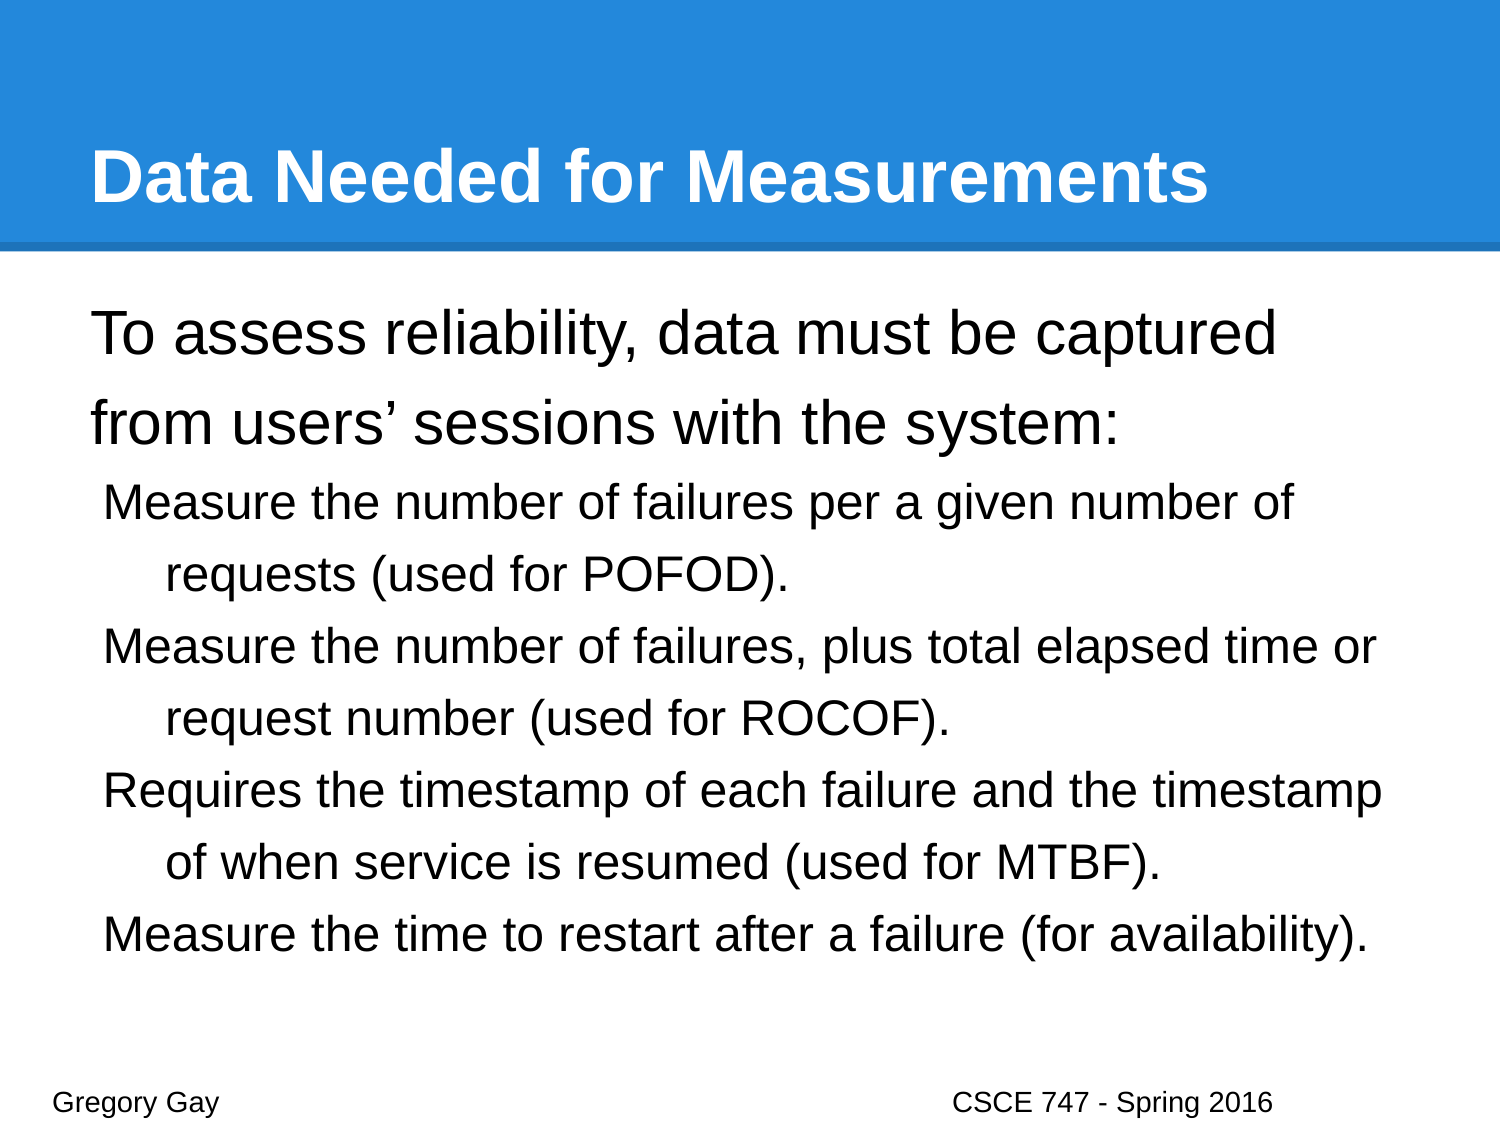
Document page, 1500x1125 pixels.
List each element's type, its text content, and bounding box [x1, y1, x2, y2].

list To assess reliability, data must be captured from users’ sessions with the system: Measure the number of failures per a given number of requests (used for POFOD). Measure the number of failures, plus total elapsed time or request number (used for ROCOF). Requires the timestamp of each failure and the timestamp of when service is resumed (used for MTBF). Measure the time to restart after a failure (for availability). [75, 262, 1425, 1068]
title Data Needed for Measurements [75, 45, 1425, 233]
text_box Gregory Gay CSCE 747 - Spring 2016 26 [37, 1068, 1463, 1114]
